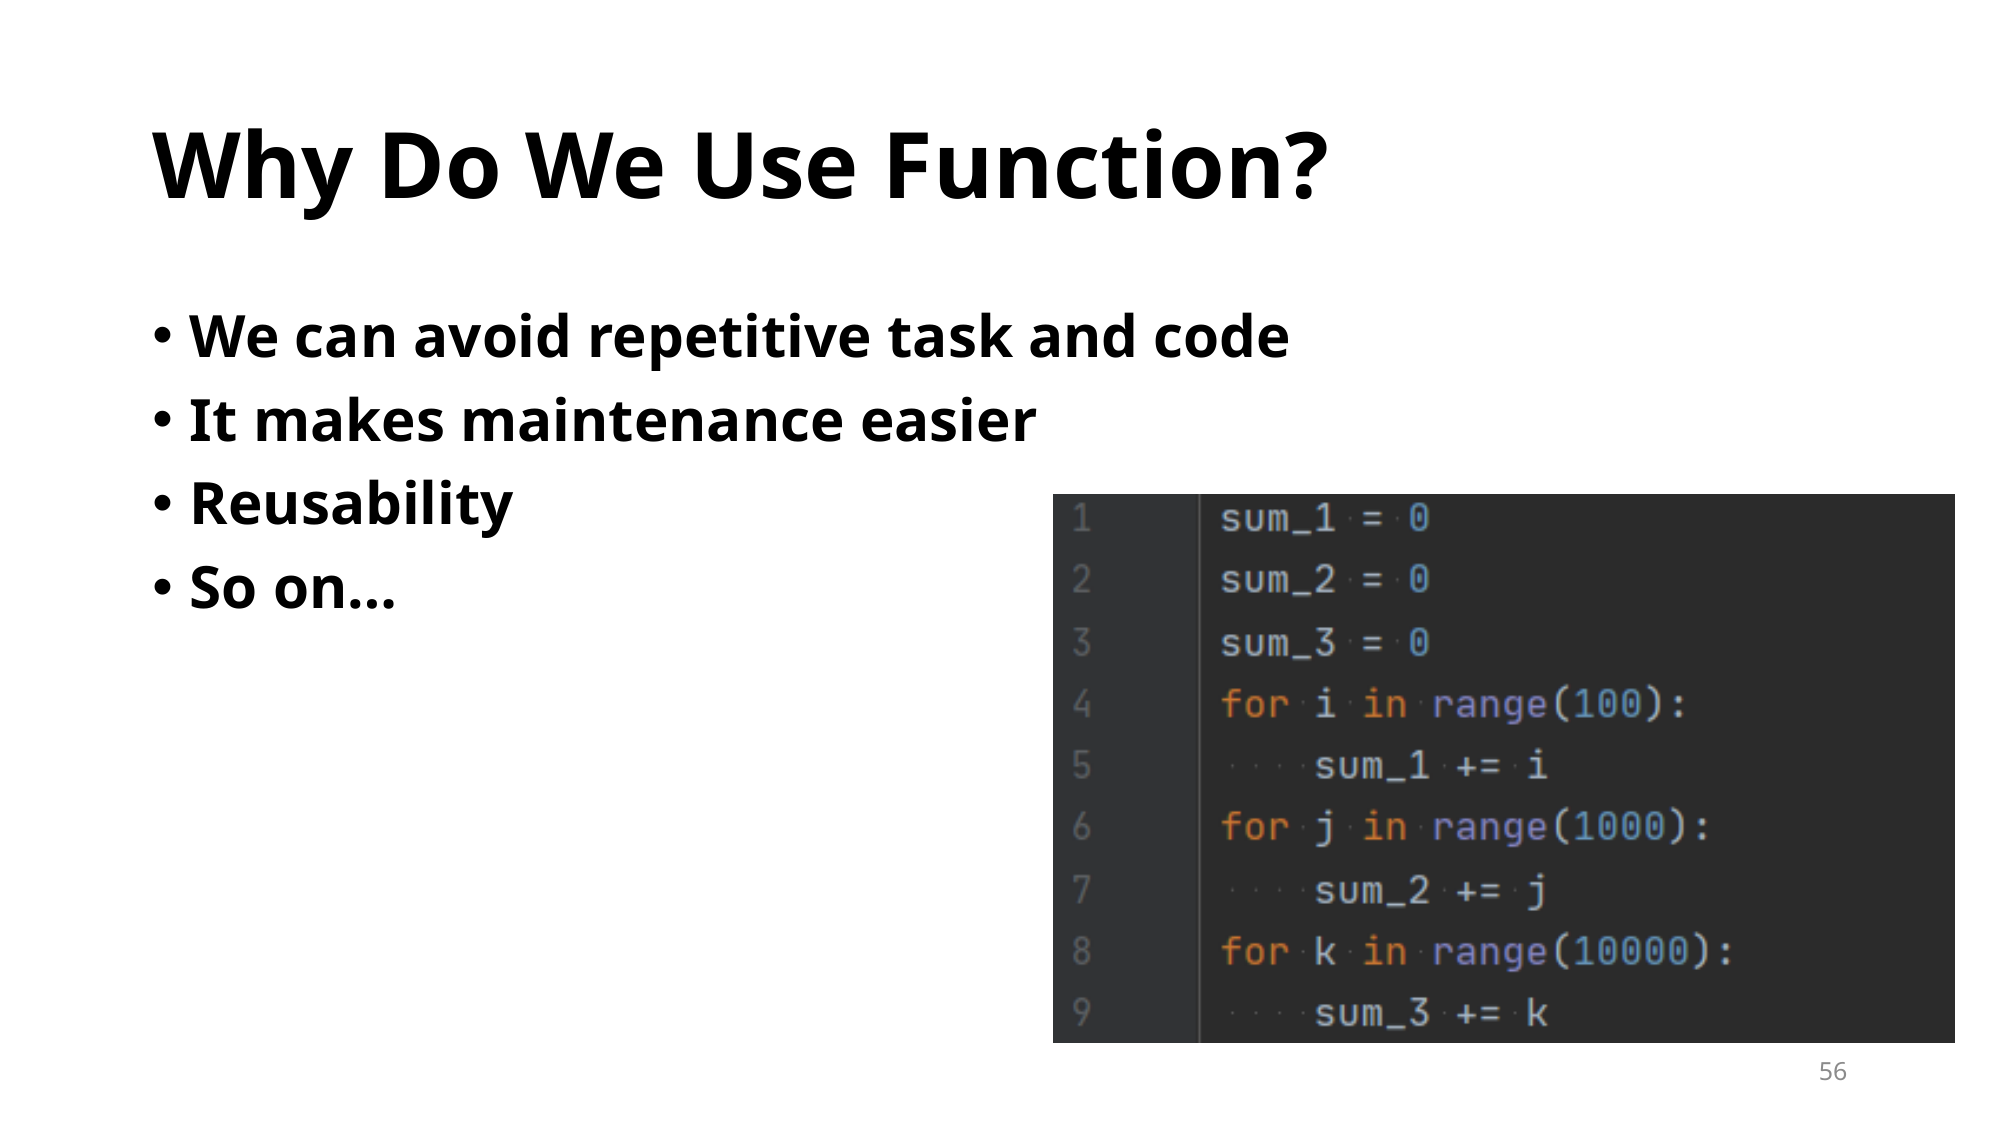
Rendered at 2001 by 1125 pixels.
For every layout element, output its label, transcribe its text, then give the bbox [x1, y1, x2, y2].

picture [1053, 494, 1955, 1043]
slide_number 56 [1412, 1043, 1863, 1103]
list We can avoid repetitive task and code It makes maintenance easier Reusability So on… [137, 299, 2000, 1014]
title Why Do We Use Function? [137, 59, 1863, 278]
